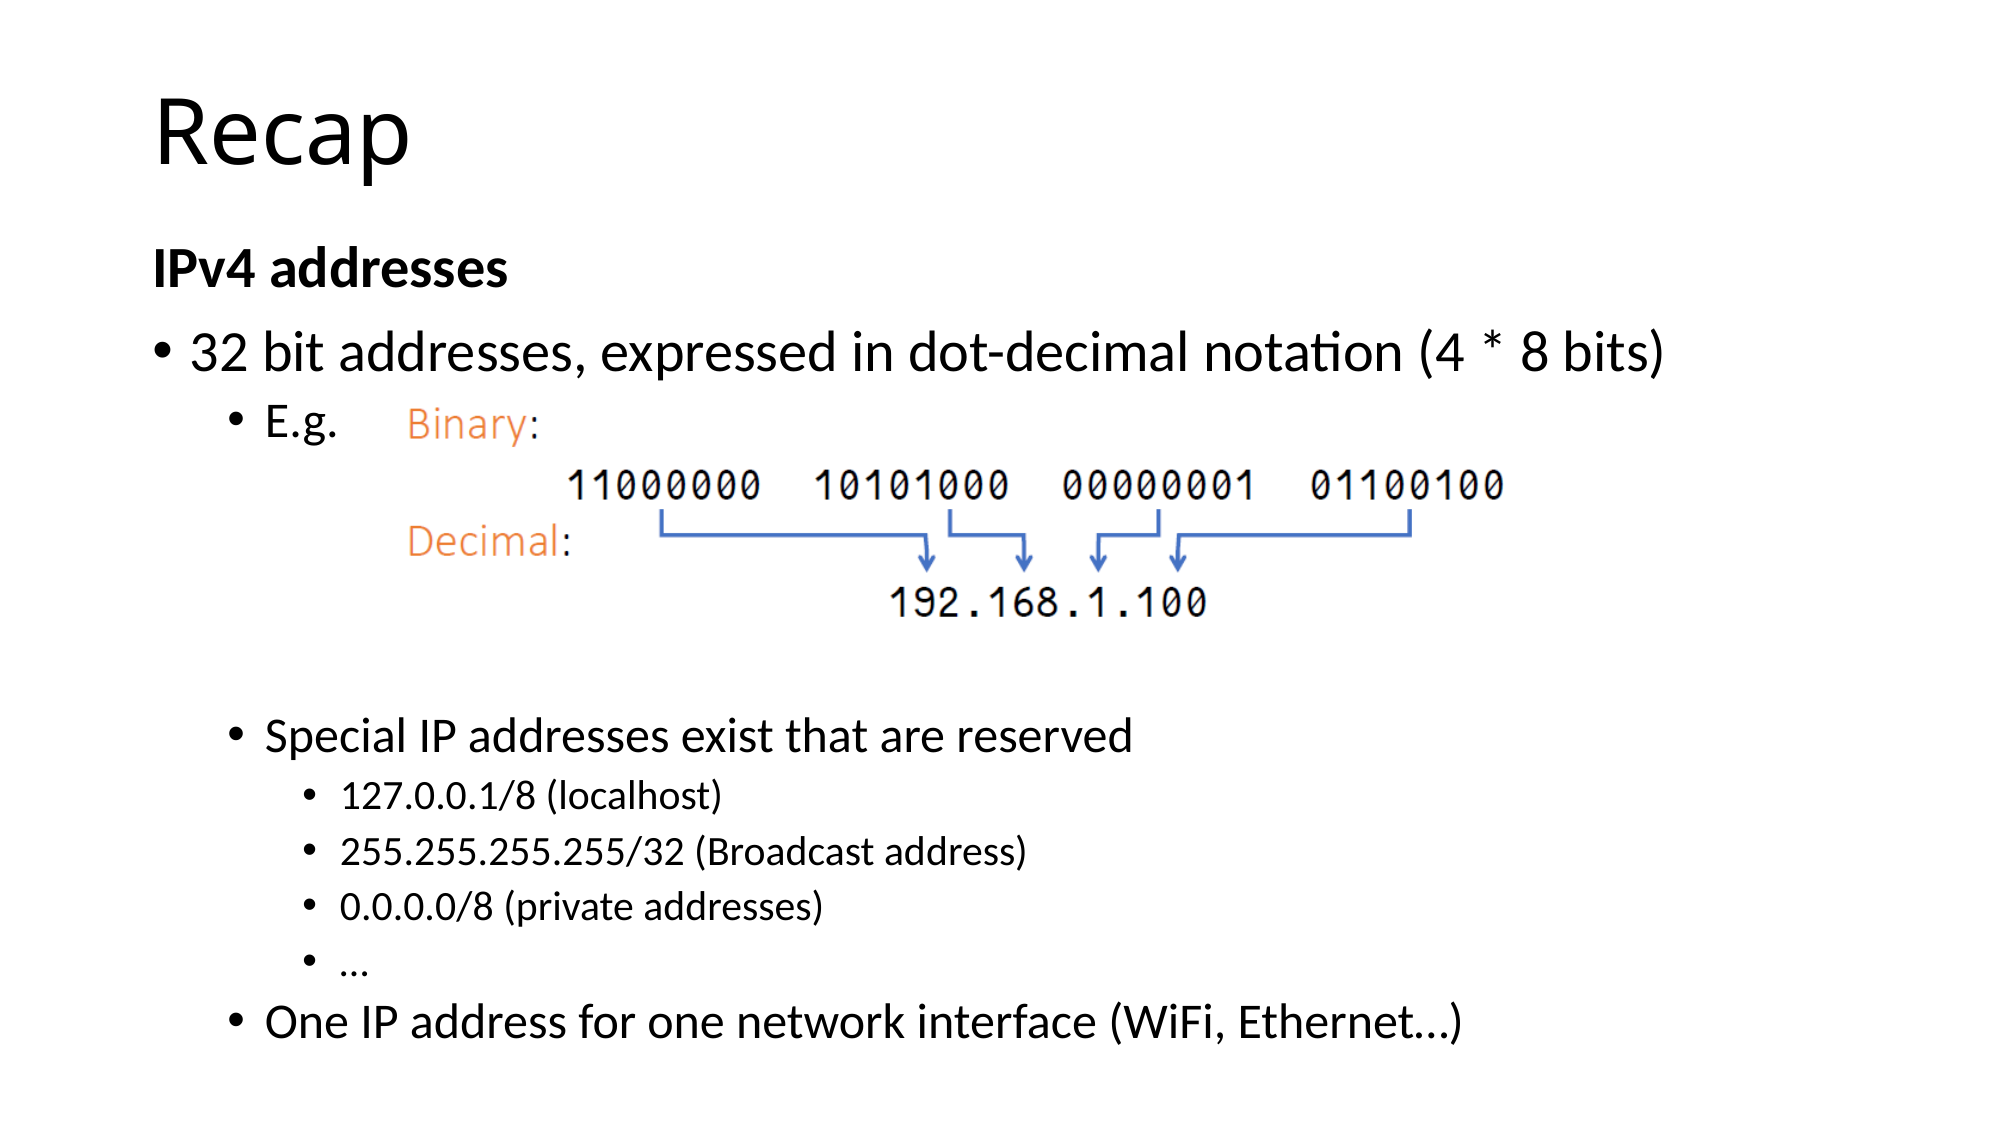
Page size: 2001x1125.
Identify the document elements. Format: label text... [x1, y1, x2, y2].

list IPv4 addresses 32 bit addresses, expressed in dot-decimal notation (4 * 8 bits) E.g. Special IP addresses exist that are reserved 127.0.0.1/8 (localhost) 255.255.255.255/32 (Broadcast address) 0.0.0.0/8 (private addresses) … One IP address for one network interface (WiFi, Ethernet…) [137, 230, 1863, 1080]
picture [400, 398, 1517, 636]
title Recap [137, 59, 1863, 210]
